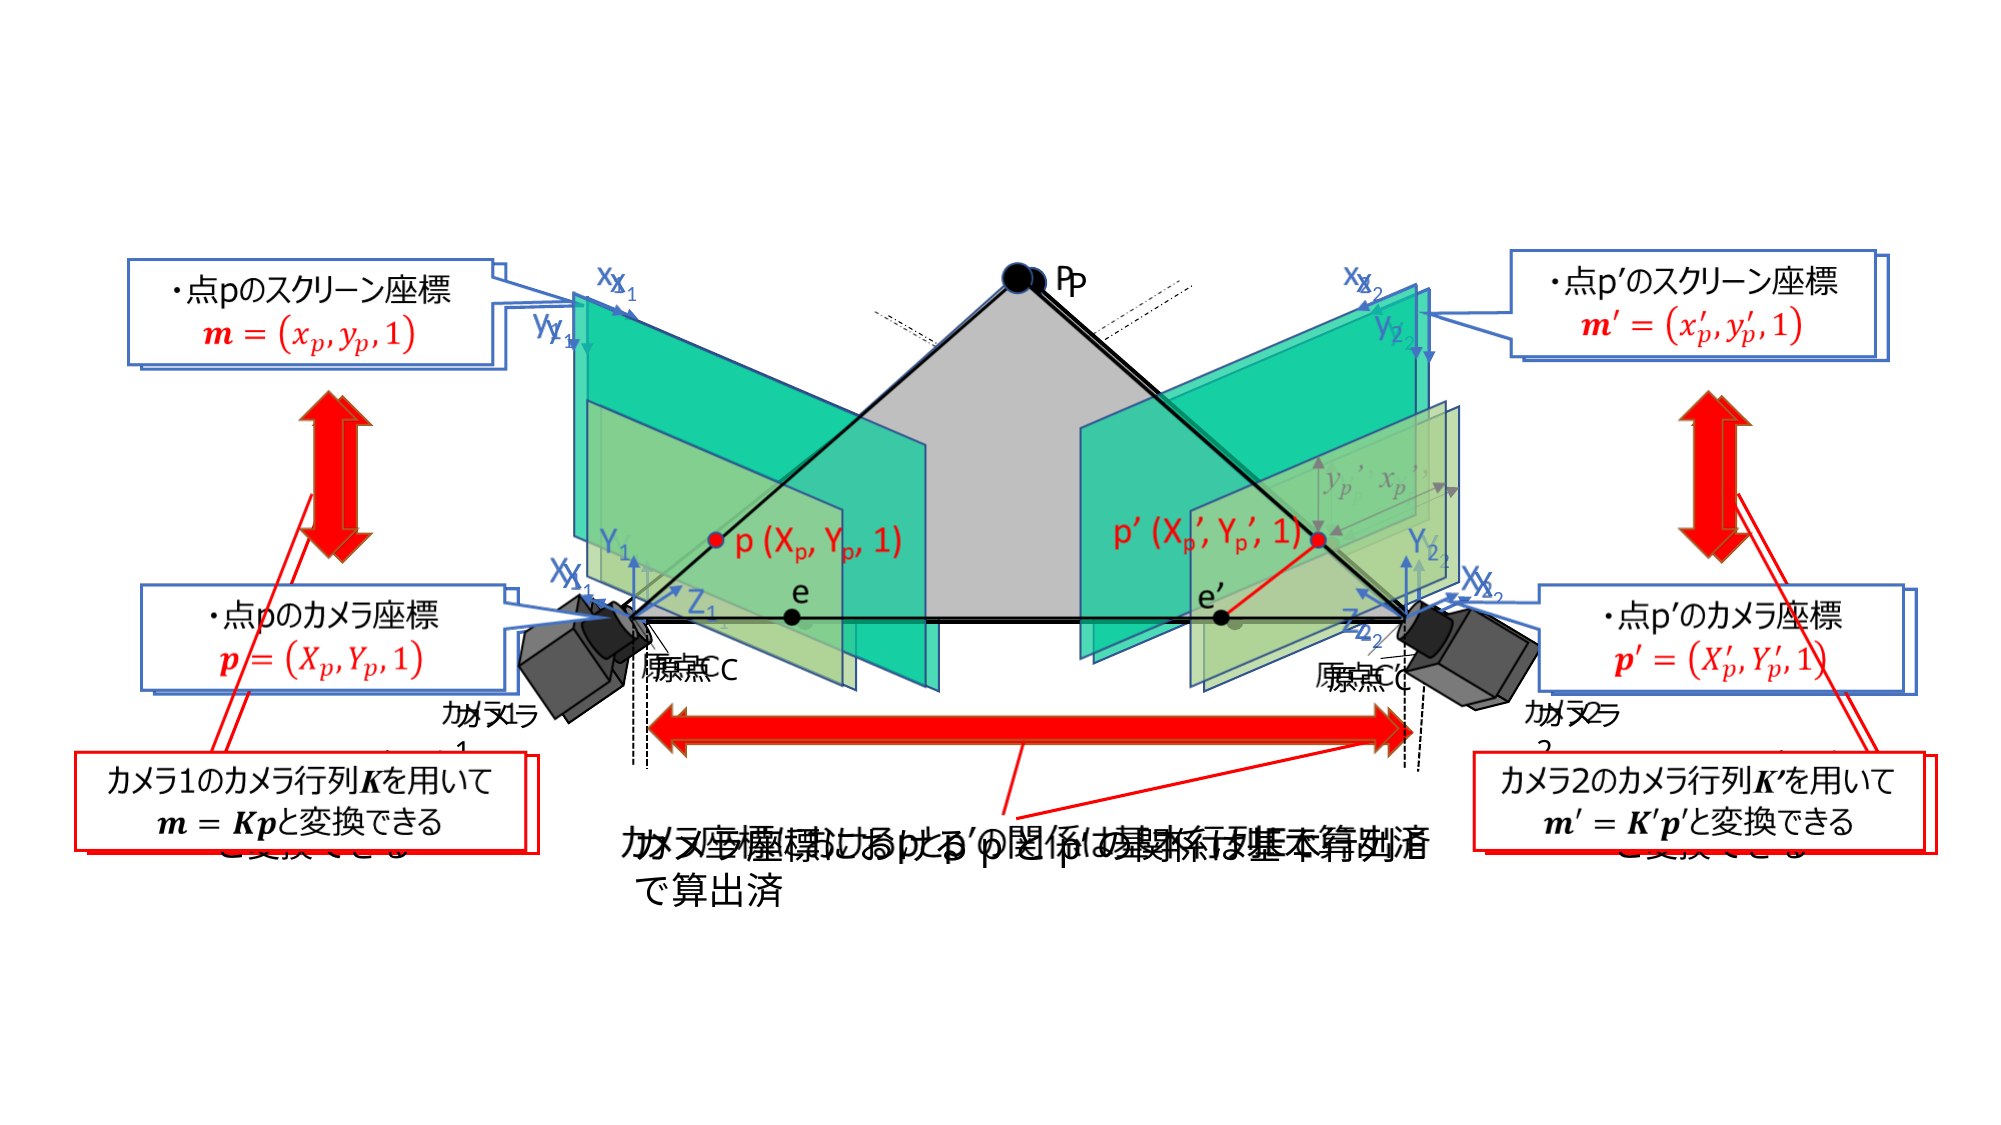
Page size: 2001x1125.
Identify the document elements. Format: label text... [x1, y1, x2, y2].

text_box カメラ座標におけるpとp’の関係は基本行列Eで算出済 [618, 888, 1483, 920]
picture [74, 237, 1926, 888]
